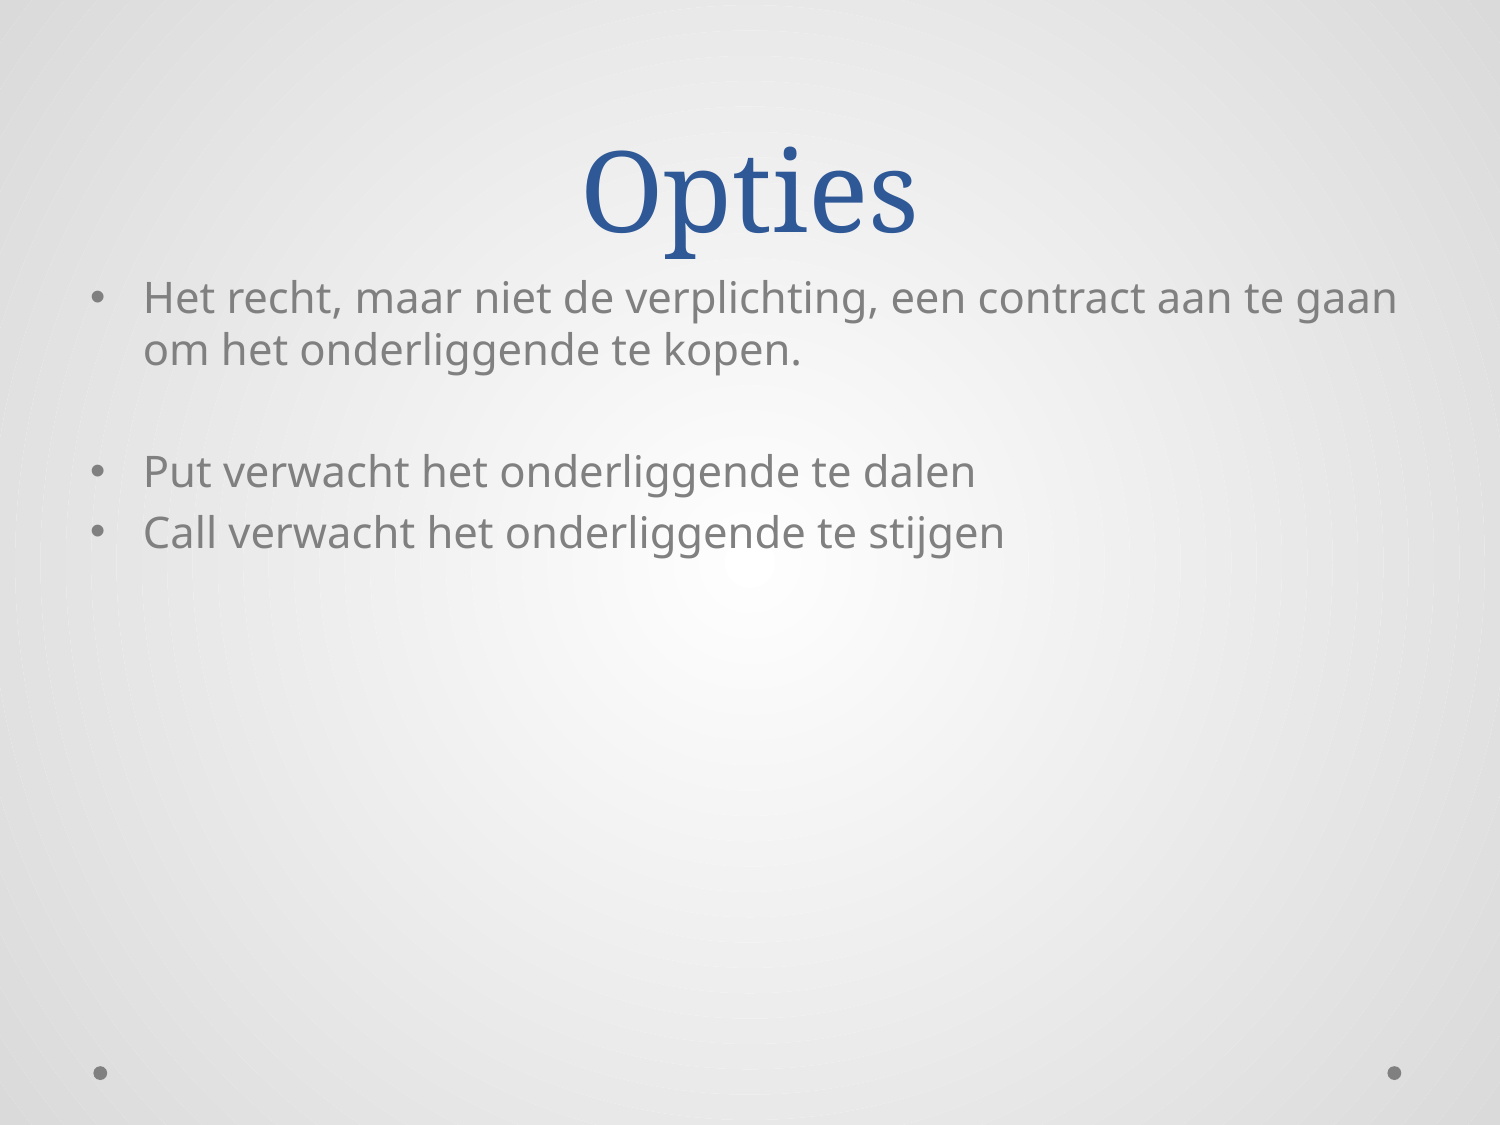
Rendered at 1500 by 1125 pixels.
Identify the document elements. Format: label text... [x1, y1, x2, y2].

list Het recht, maar niet de verplichting, een contract aan te gaan om het onderliggende te kopen. Put verwacht het onderliggende te dalen Call verwacht het onderliggende te stijgen [75, 262, 1425, 567]
title Opties [75, 0, 1425, 262]
